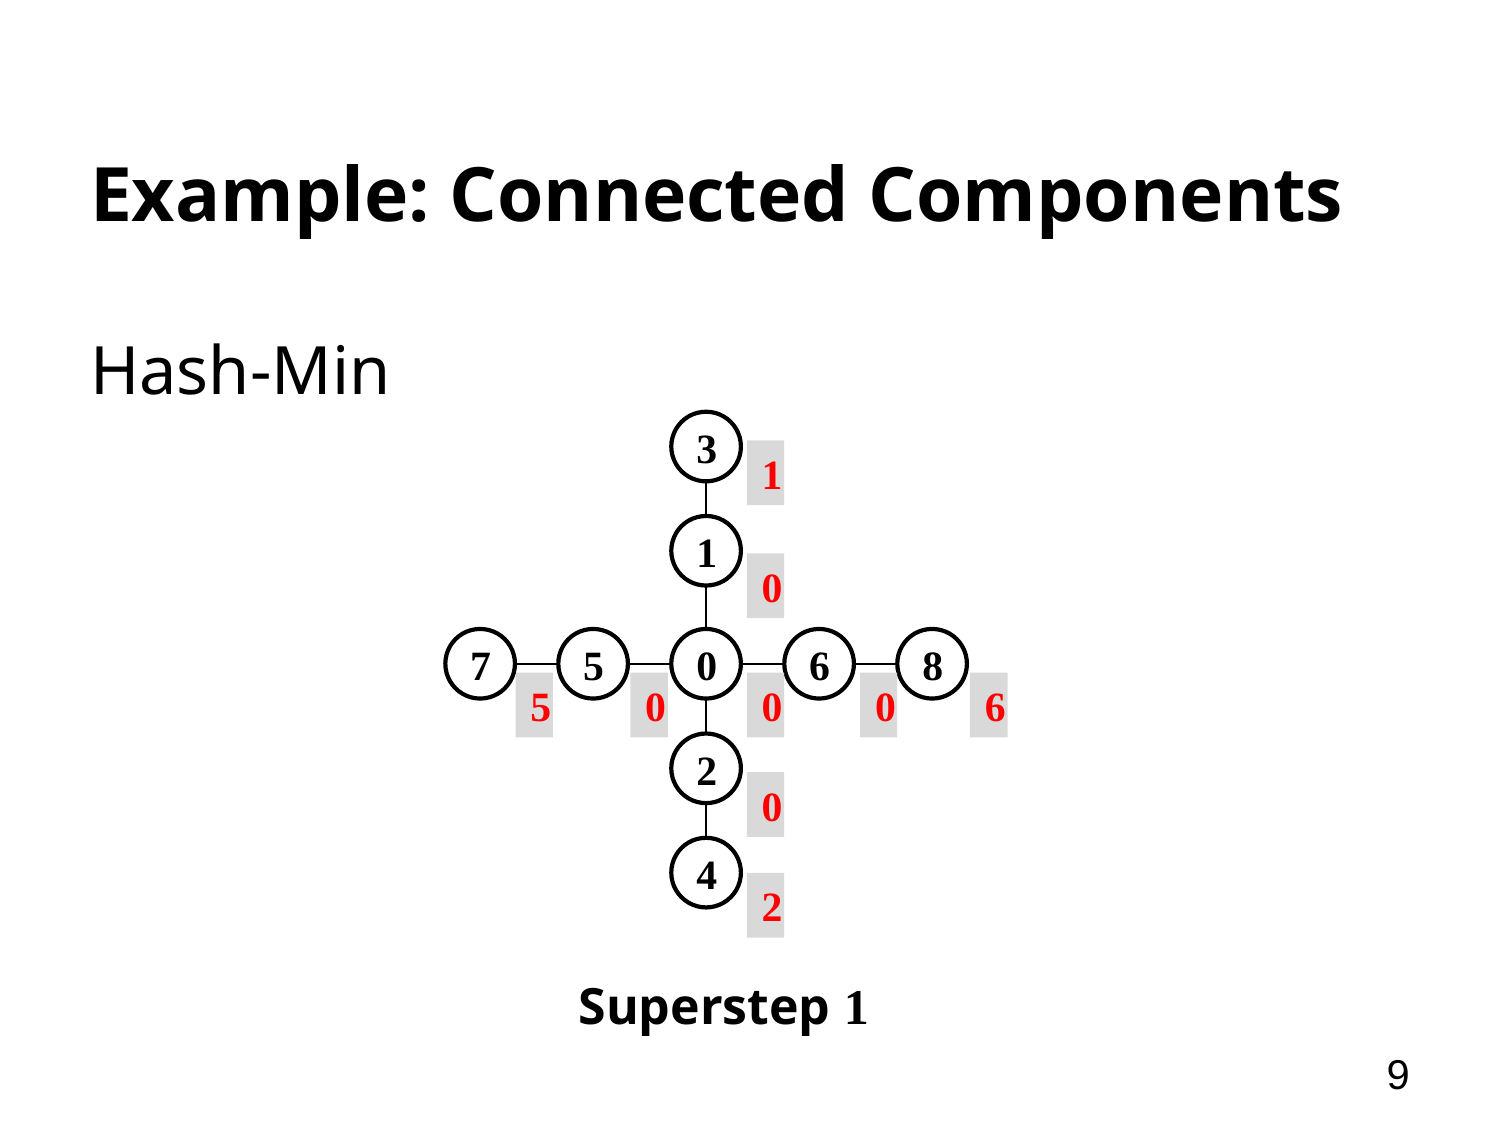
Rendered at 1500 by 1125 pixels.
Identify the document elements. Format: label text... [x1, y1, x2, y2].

text_box 2 [746, 916, 785, 938]
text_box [445, 411, 968, 908]
text_box 6 [972, 672, 1008, 738]
slide_number 9 [1074, 1042, 1425, 1103]
text_box Superstep 1 [563, 966, 884, 1042]
list Hash-Min [74, 319, 1426, 1013]
title Example: Connected Components [74, 97, 1426, 286]
